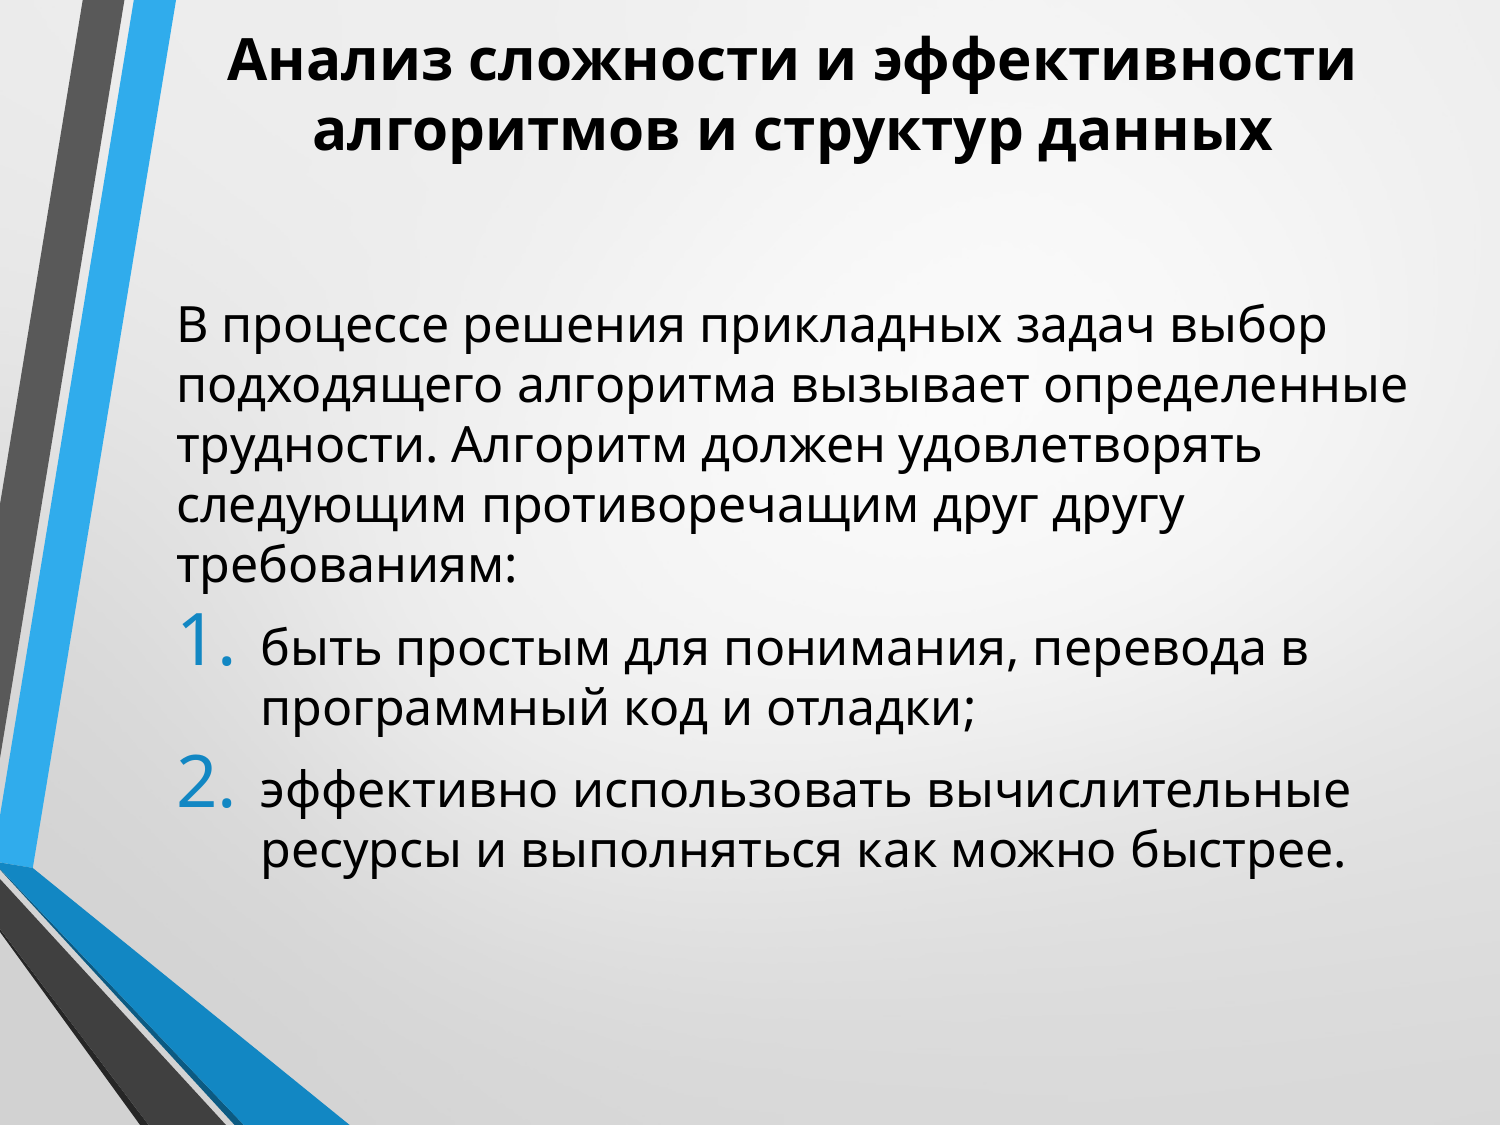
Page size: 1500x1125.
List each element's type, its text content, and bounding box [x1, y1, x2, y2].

title Анализ сложности и эффективности алгоритмов и структур данных [161, 45, 1425, 139]
list В процессе решения прикладных задач выбор подходящего алгоритма вызывает определенные трудности. Алгоритм должен удовлетворять следующим противоречащим друг другу требованиям: быть простым для понимания, перевода в программный код и отладки; эффективно использовать вычислительные ресурсы и выполняться как можно быстрее. [161, 208, 1425, 1045]
